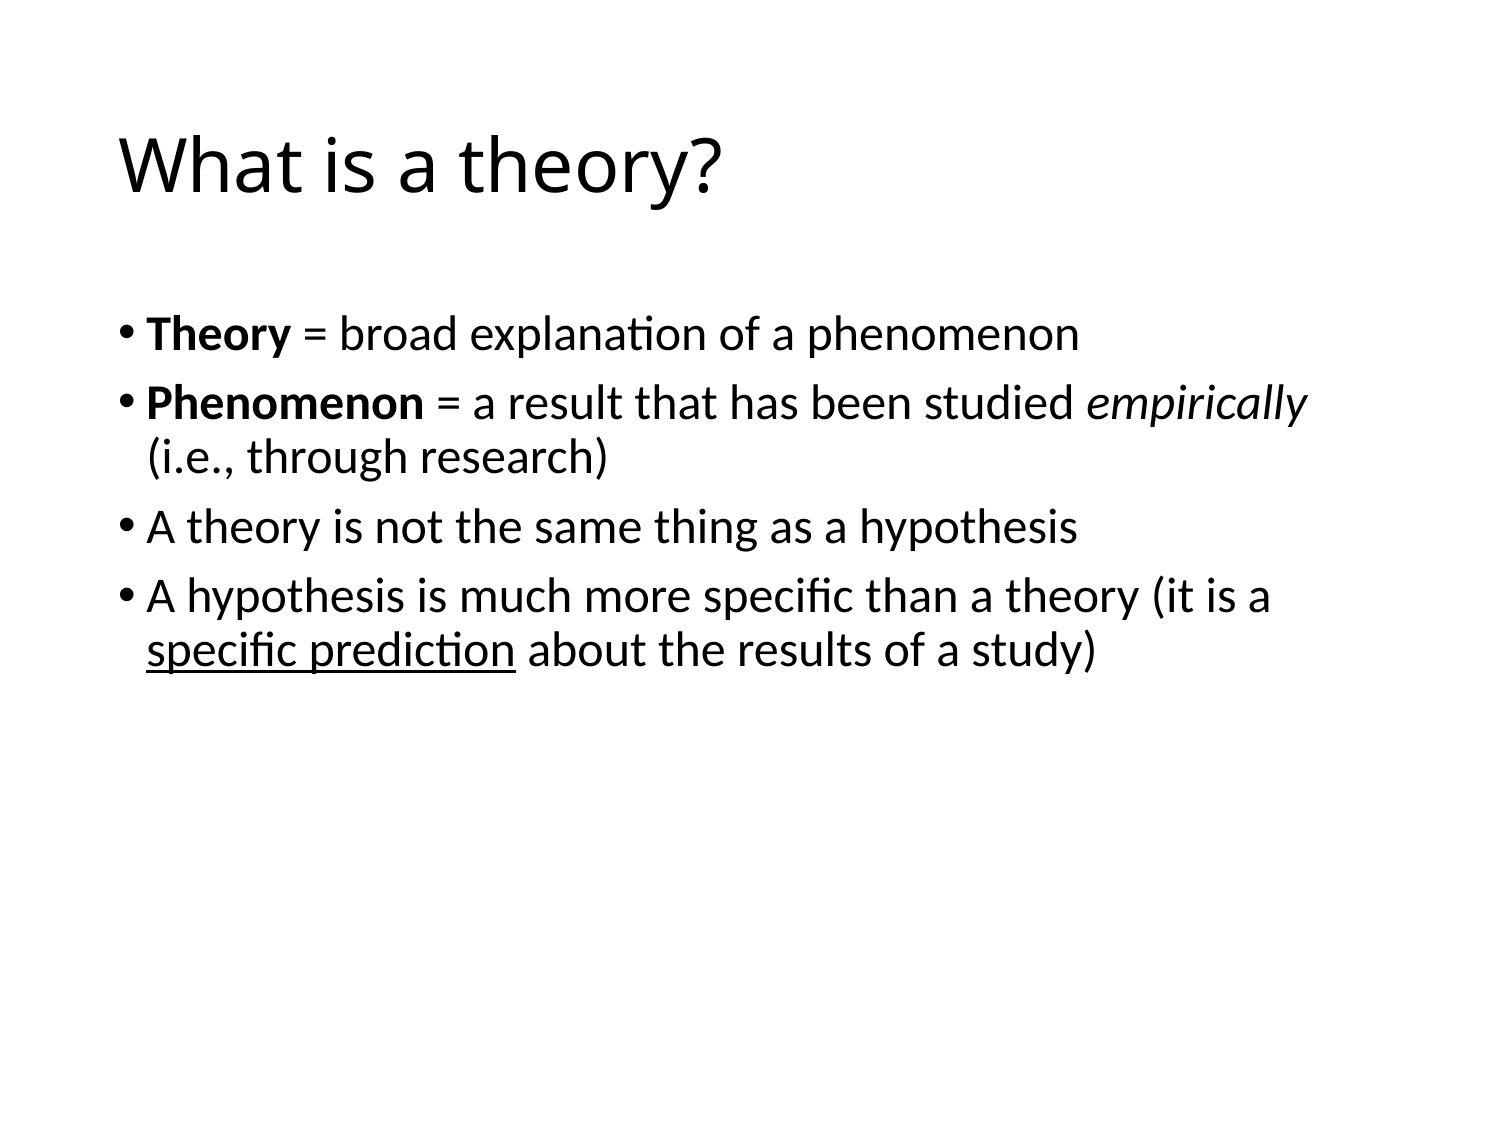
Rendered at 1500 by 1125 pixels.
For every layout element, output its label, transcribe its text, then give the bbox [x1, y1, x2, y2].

list Theory = broad explanation of a phenomenon Phenomenon = a result that has been studied empirically (i.e., through research) A theory is not the same thing as a hypothesis A hypothesis is much more specific than a theory (it is a specific prediction about the results of a study) [103, 299, 1397, 1014]
title What is a theory? [103, 59, 1397, 278]
